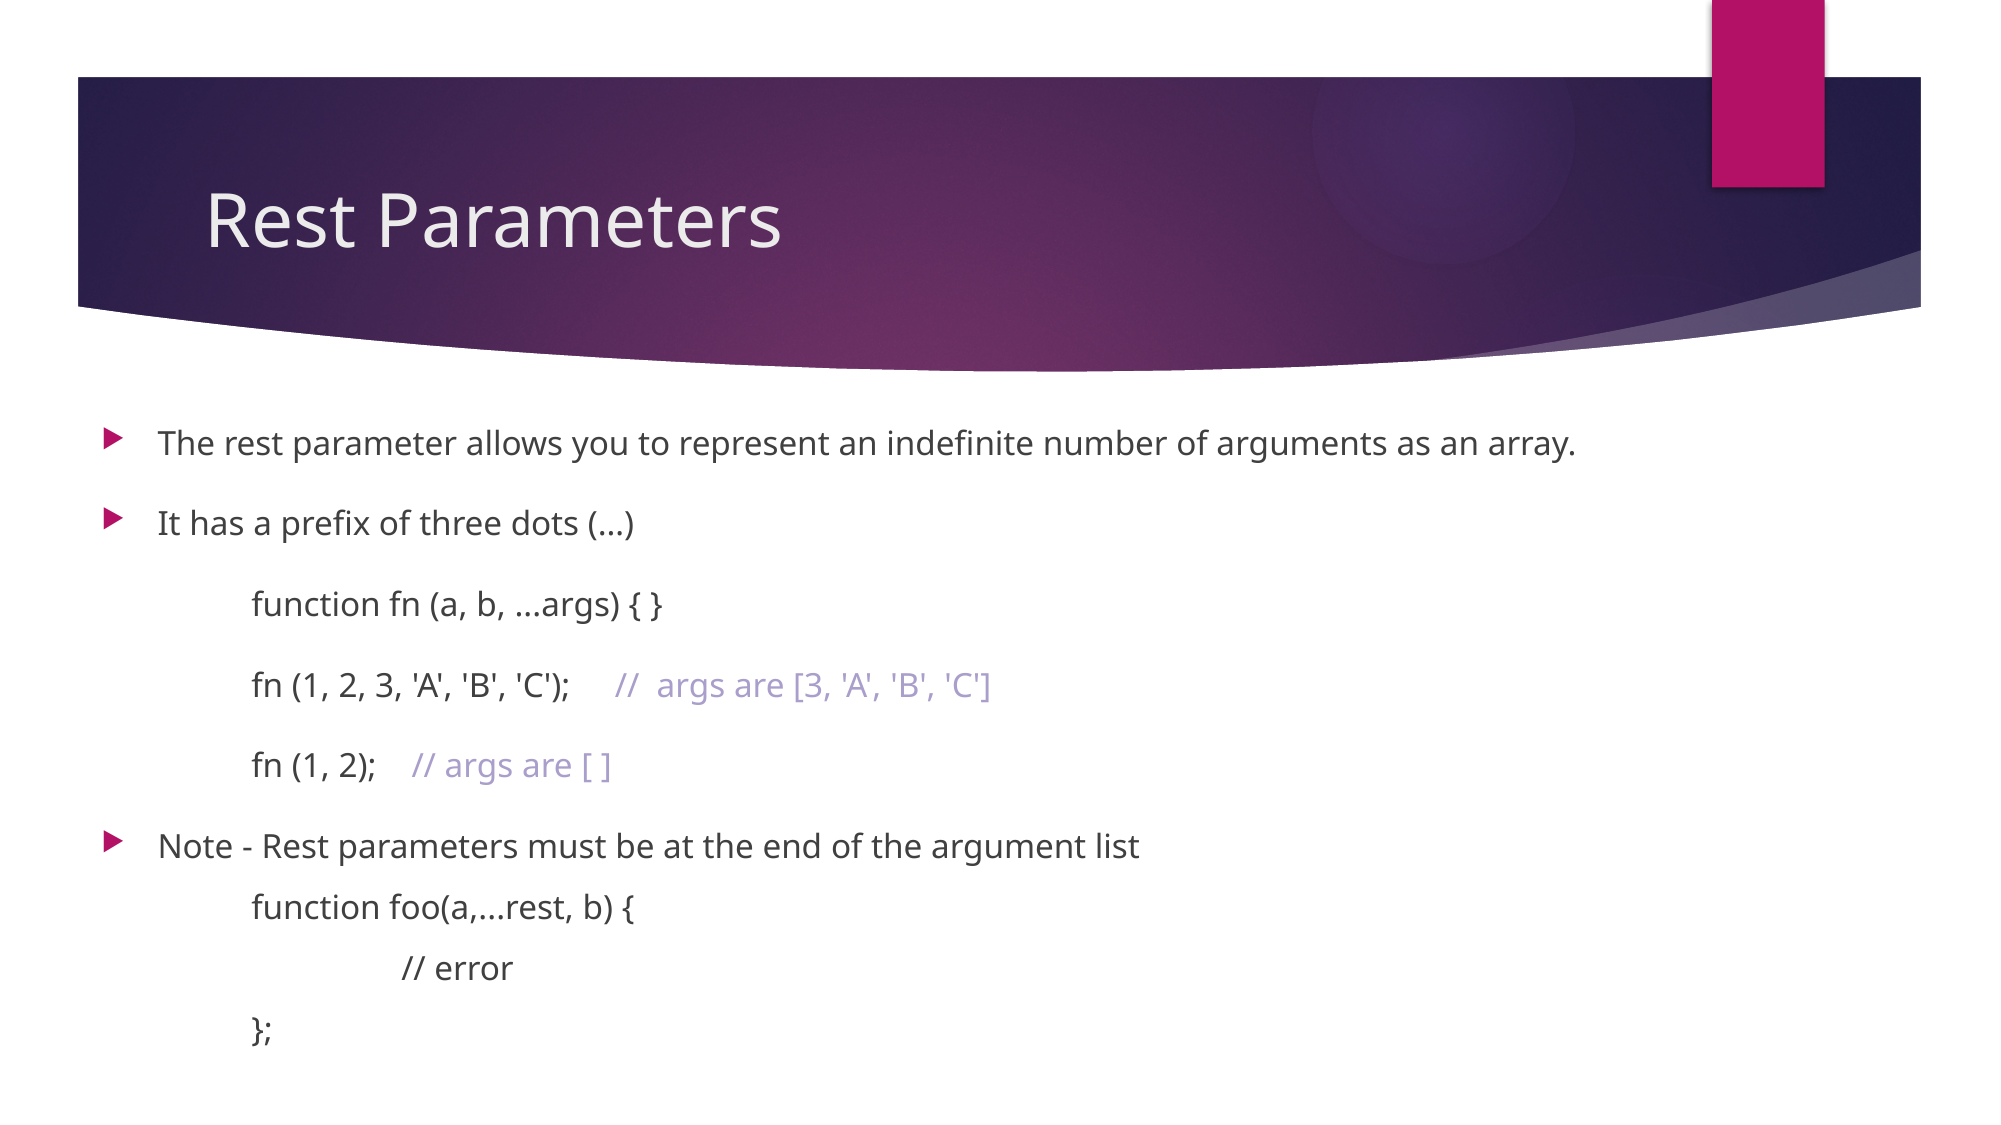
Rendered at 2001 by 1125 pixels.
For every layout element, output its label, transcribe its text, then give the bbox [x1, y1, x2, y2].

title Rest Parameters [189, 159, 1627, 276]
list The rest parameter allows you to represent an indefinite number of arguments as an array. It has a prefix of three dots (…) function fn (a, b, ...args) { } fn (1, 2, 3, 'A', 'B', 'C'); // args are [3, 'A', 'B', 'C'] fn (1, 2); // args are [ ] Note - Rest parameters must be at the end of the argument list function foo(a,...rest, b) { // error }; [86, 394, 1916, 1085]
